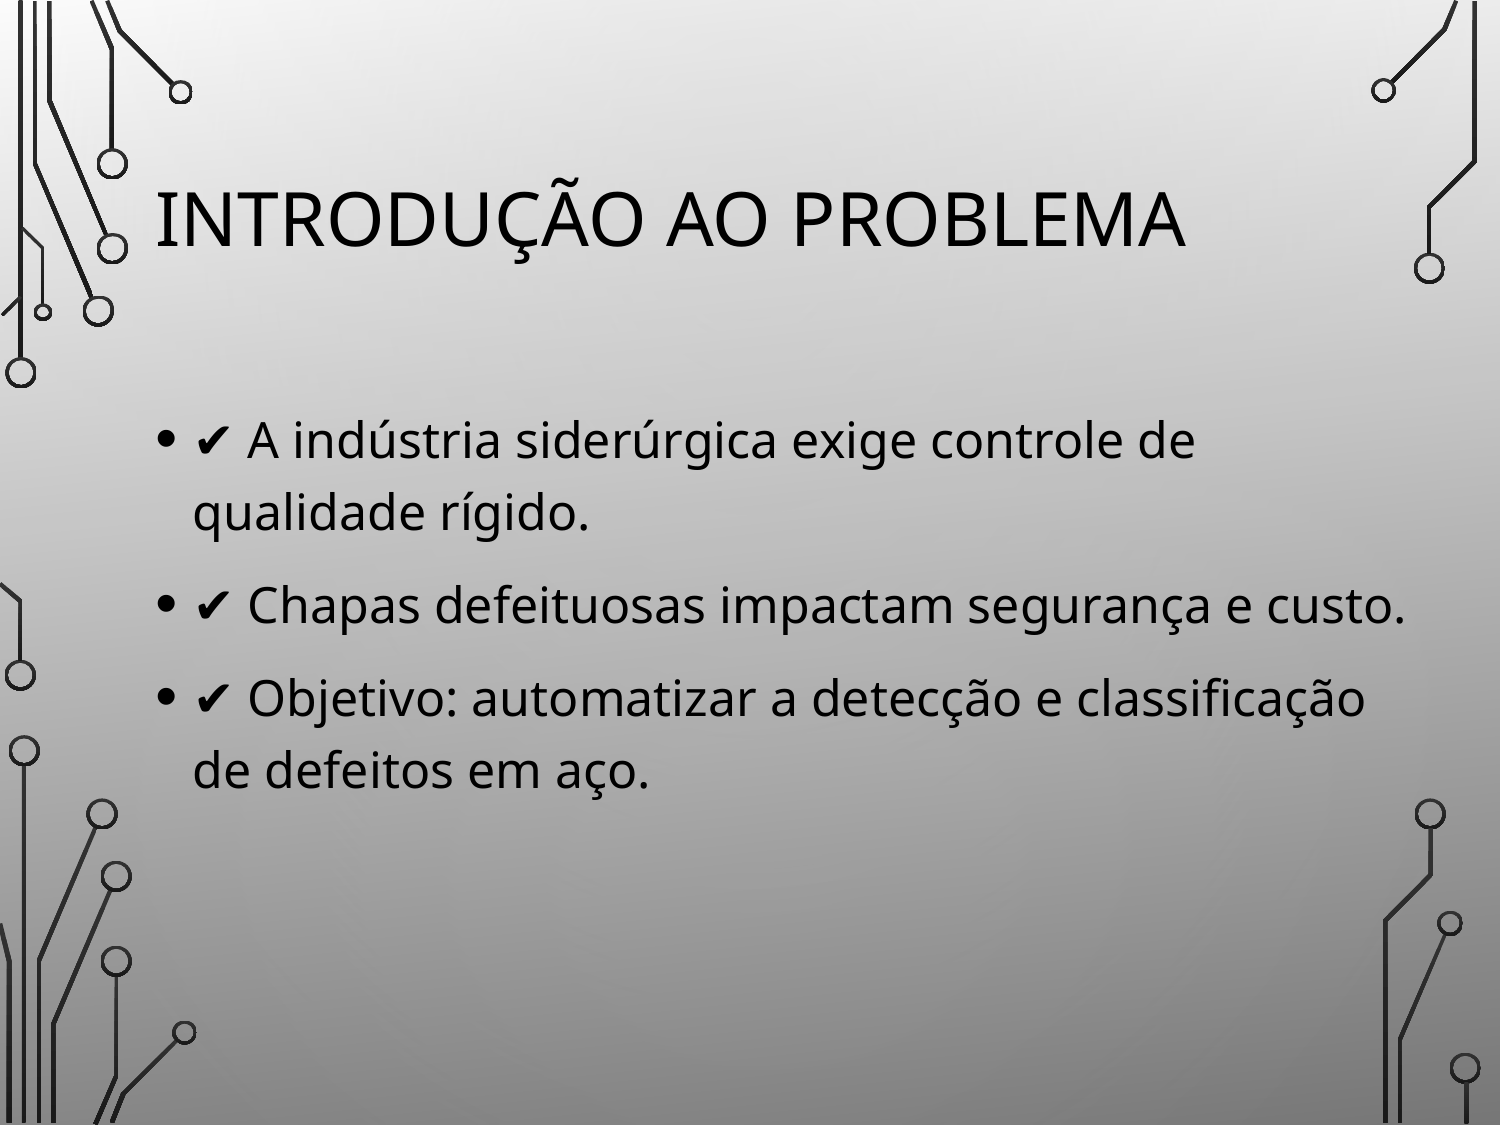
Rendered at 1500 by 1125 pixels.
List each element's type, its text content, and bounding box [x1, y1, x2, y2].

title Introdução ao Problema [140, 101, 1360, 308]
list ✔ A indústria siderúrgica exige controle de qualidade rígido. ✔ Chapas defeituosas impactam segurança e custo. ✔ Objetivo: automatizar a detecção e classificação de defeitos em aço. [140, 308, 1444, 817]
